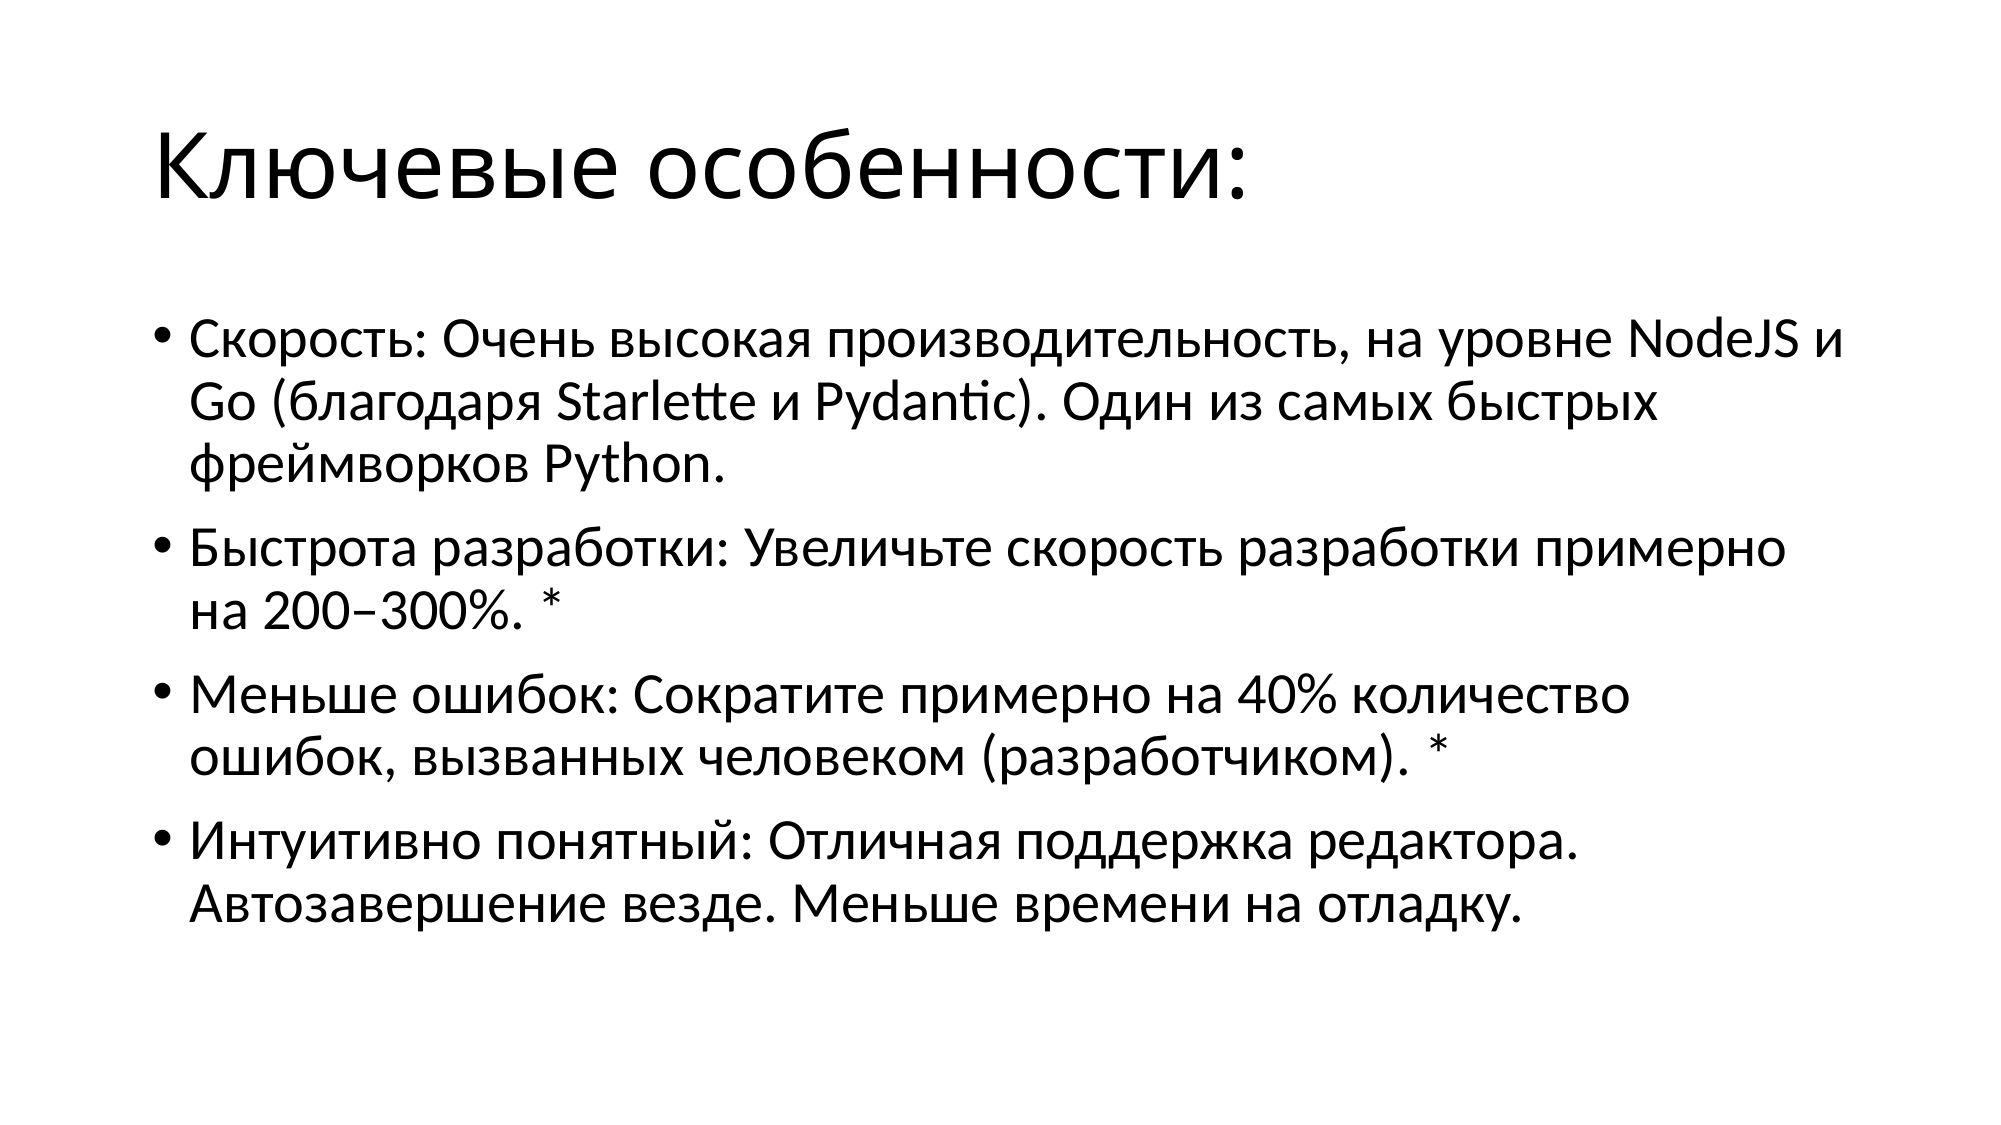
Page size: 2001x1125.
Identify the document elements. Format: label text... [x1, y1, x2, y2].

title Ключевые особенности: [137, 59, 1863, 278]
list Скорость: Очень высокая производительность, на уровне NodeJS и Go (благодаря Starlette и Pydantic). Один из самых быстрых фреймворков Python. Быстрота разработки: Увеличьте скорость разработки примерно на 200–300%. * Меньше ошибок: Сократите примерно на 40% количество ошибок, вызванных человеком (разработчиком). * Интуитивно понятный: Отличная поддержка редактора. Автозавершение везде. Меньше времени на отладку. [137, 299, 1863, 1014]
